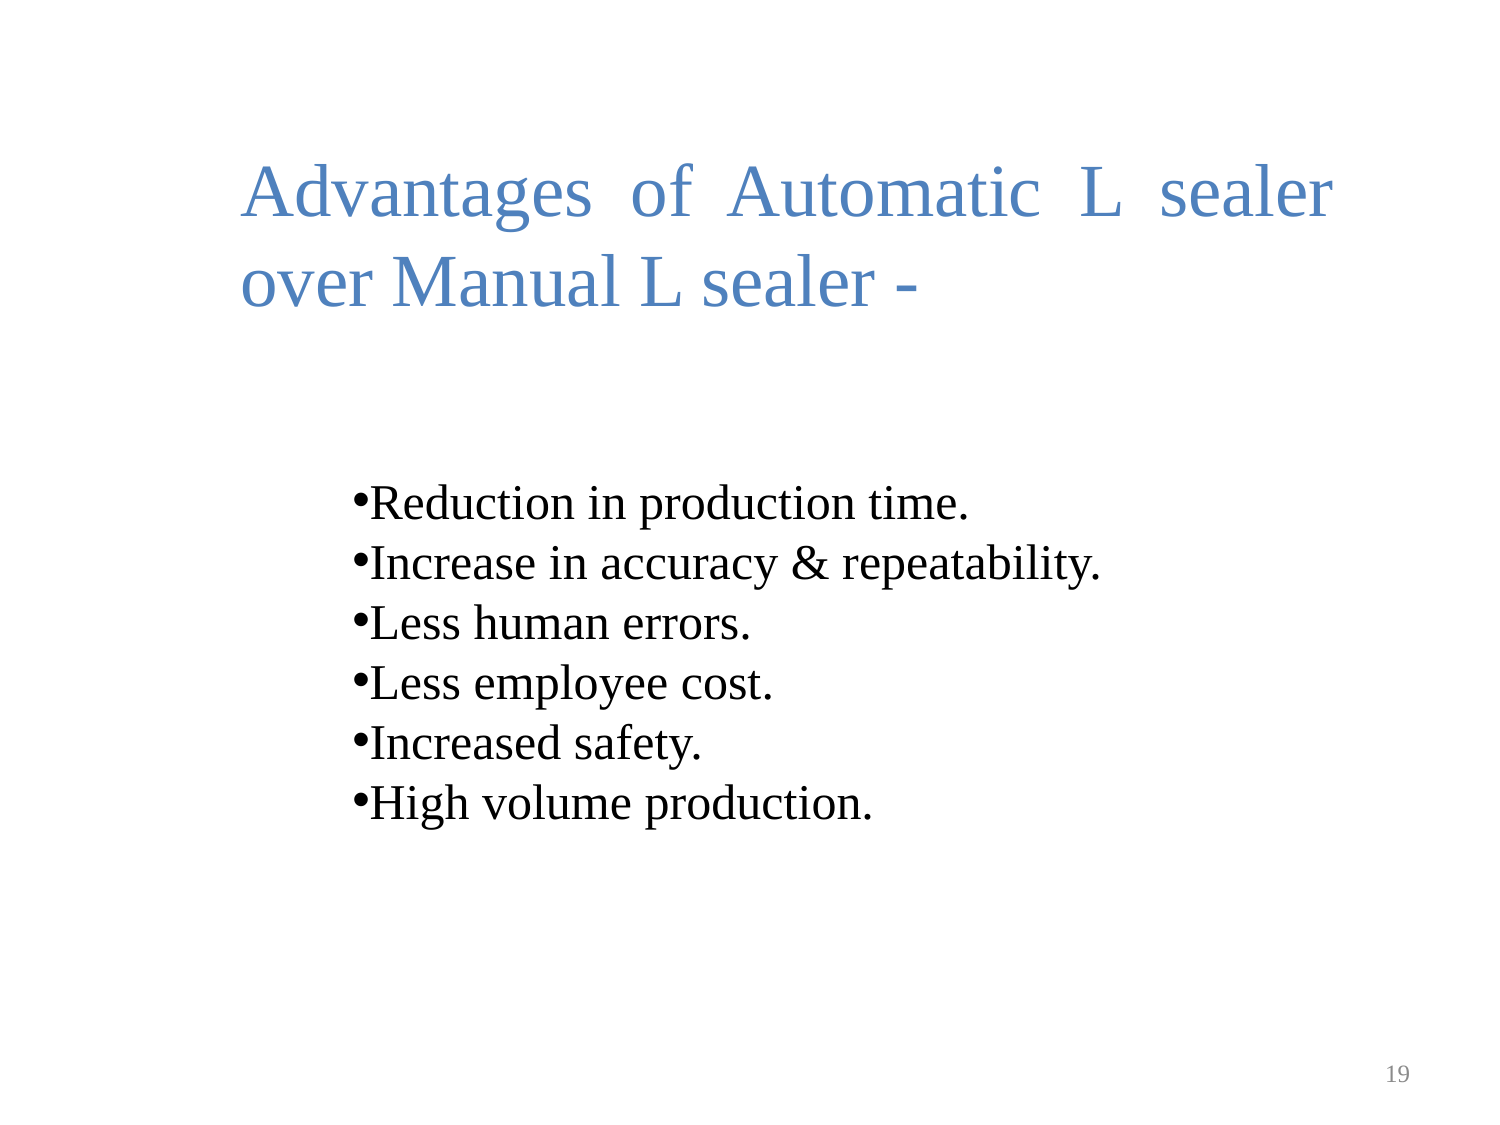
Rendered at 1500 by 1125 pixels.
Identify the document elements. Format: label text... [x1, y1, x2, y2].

slide_number 19 [1074, 1042, 1425, 1103]
text_box Reduction in production time. Increase in accuracy & repeatability. Less human errors. Less employee cost. Increased safety. High volume production. [337, 462, 1188, 897]
title Advantages of Automatic L sealer over Manual L sealer - [225, 137, 1350, 325]
